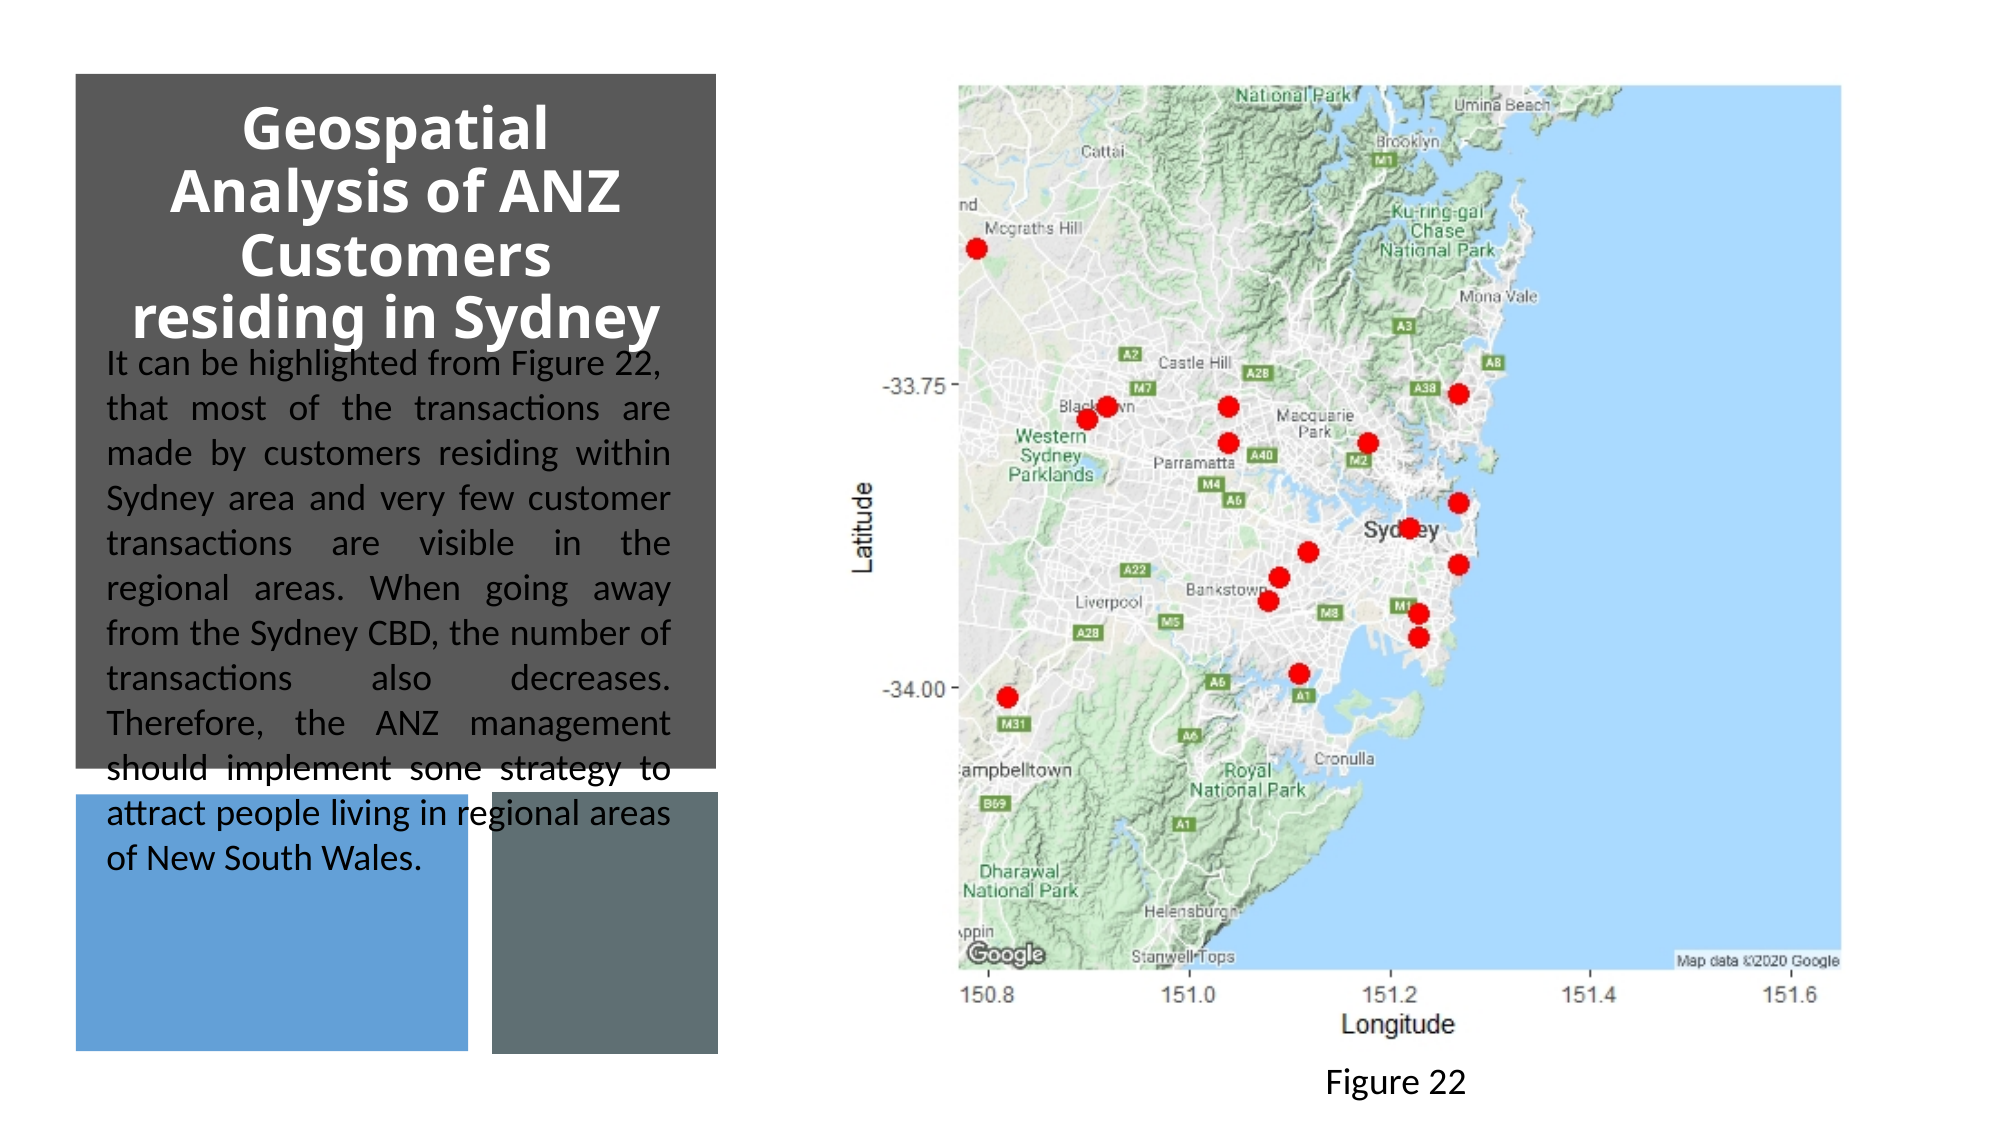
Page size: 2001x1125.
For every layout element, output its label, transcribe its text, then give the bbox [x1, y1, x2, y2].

text_box [493, 793, 717, 1053]
text_box Figure 22 [1310, 1052, 1487, 1109]
text_box [75, 793, 469, 1052]
title Geospatial Analysis of ANZ Customers residing in Sydney [106, 114, 686, 330]
text_box It can be highlighted from Figure 22, that most of the transactions are made by customers residing within Sydney area and very few customer transactions are visible in the regional areas. When going away from the Sydney CBD, the number of transactions also decreases. Therefore, the ANZ management should implement sone strategy to attract people living in regional areas of New South Wales. [91, 330, 687, 886]
text_box [75, 73, 717, 770]
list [740, 73, 1923, 1052]
